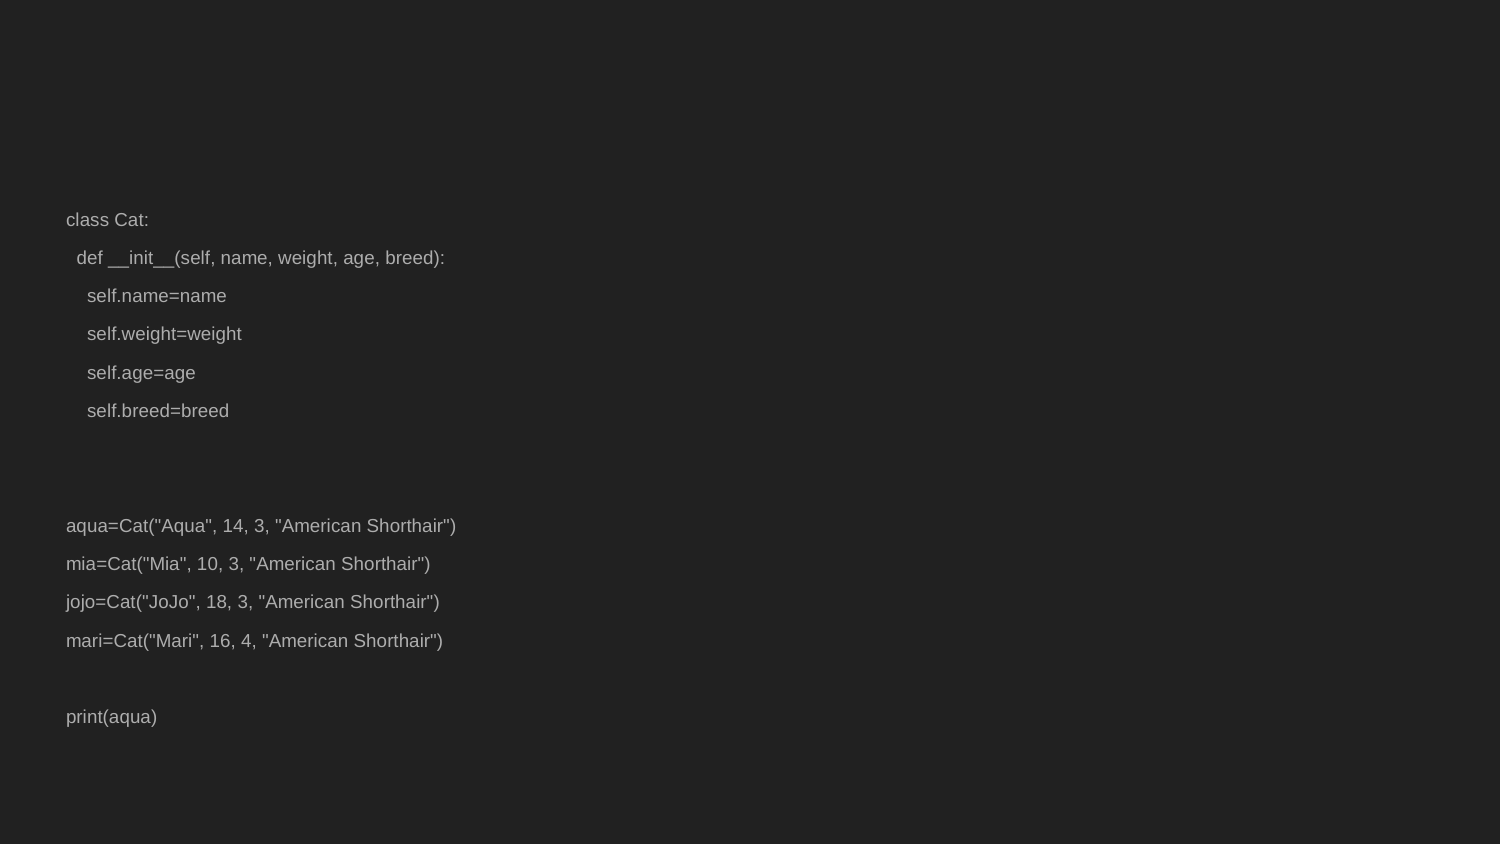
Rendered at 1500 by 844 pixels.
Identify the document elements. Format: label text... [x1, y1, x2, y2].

list class Cat: def __init__(self, name, weight, age, breed): self.name=name self.weight=weight self.age=age self.breed=breed aqua=Cat("Aqua", 14, 3, "American Shorthair") mia=Cat("Mia", 10, 3, "American Shorthair") jojo=Cat("JoJo", 18, 3, "American Shorthair") mari=Cat("Mari", 16, 4, "American Shorthair") print(aqua) [51, 189, 1449, 750]
